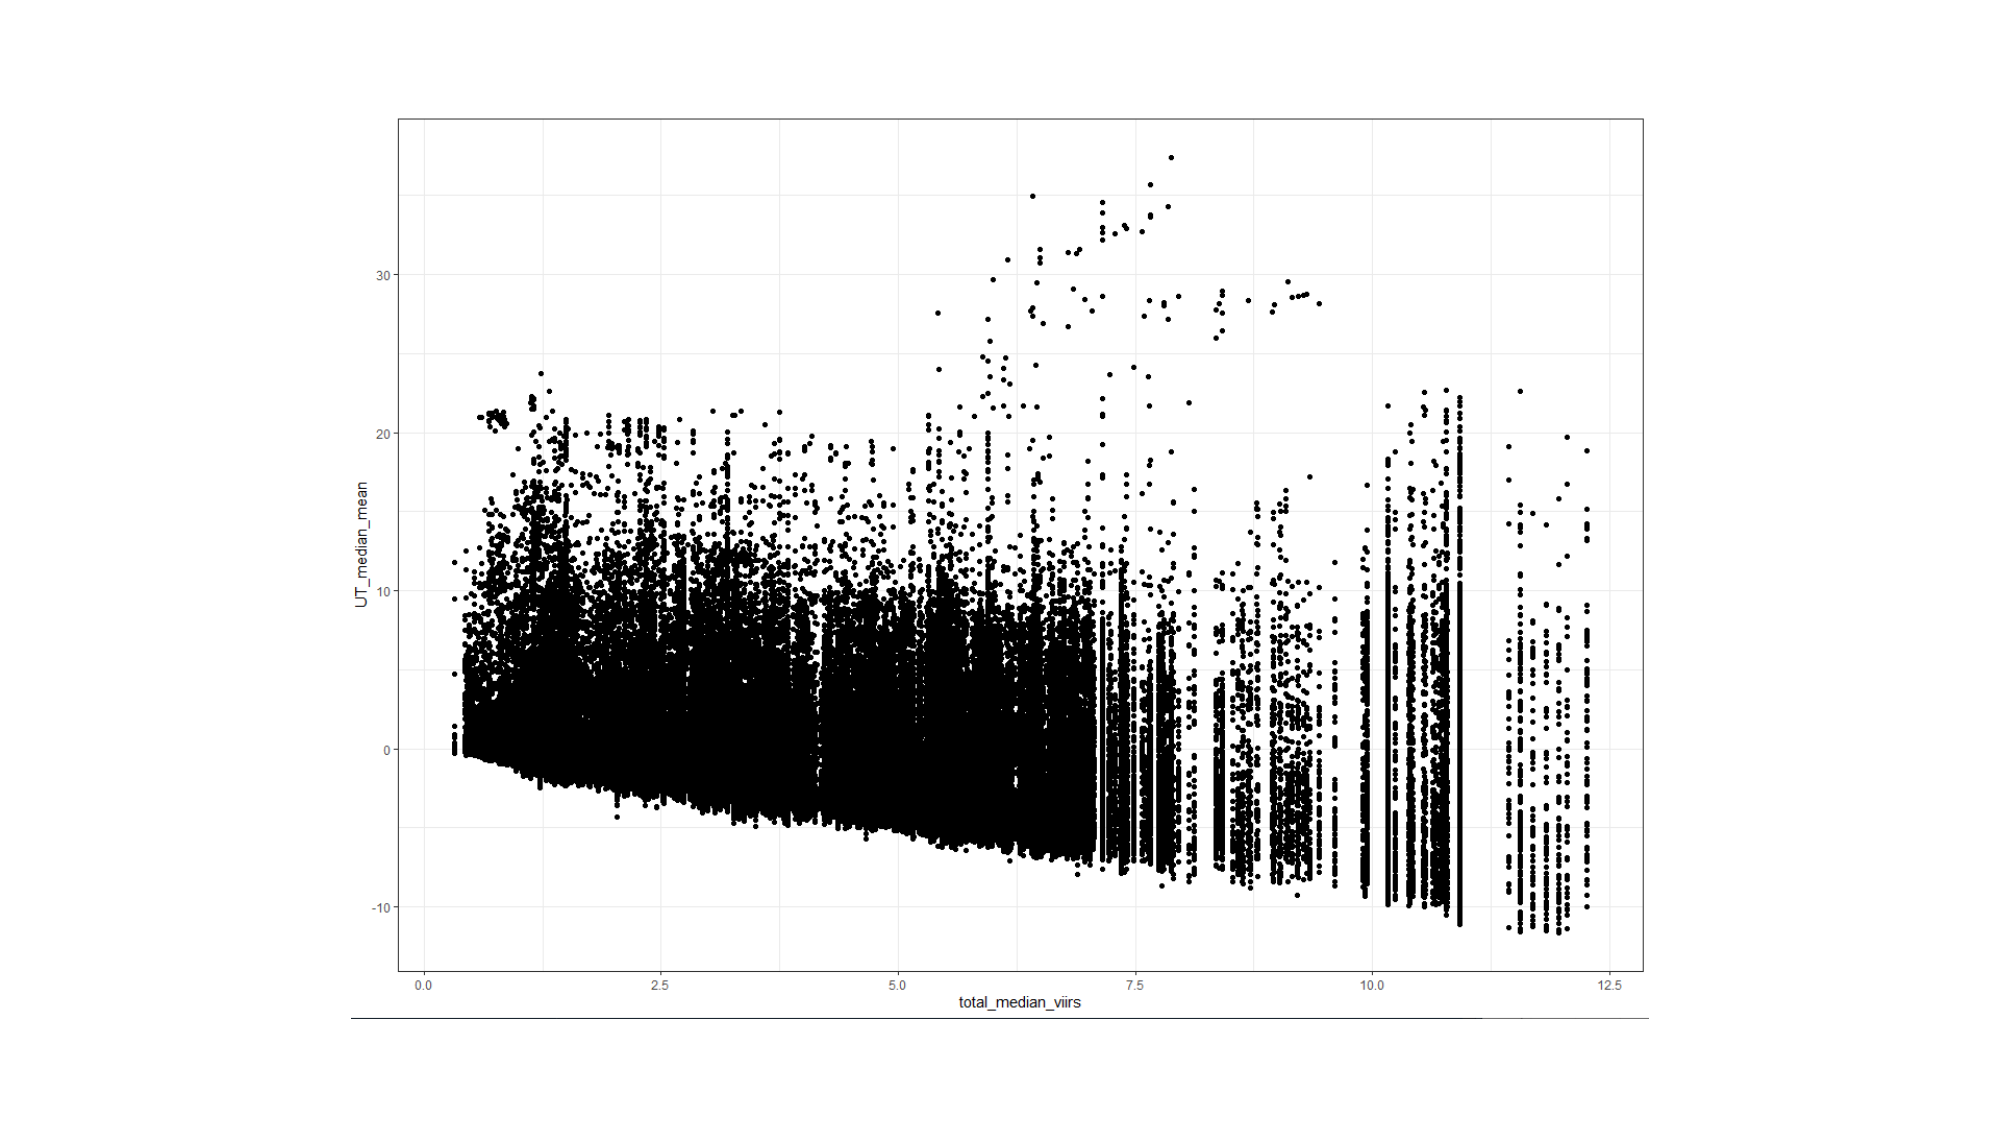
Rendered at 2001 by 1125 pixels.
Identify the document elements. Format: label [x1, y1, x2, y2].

picture [350, 106, 1649, 1019]
